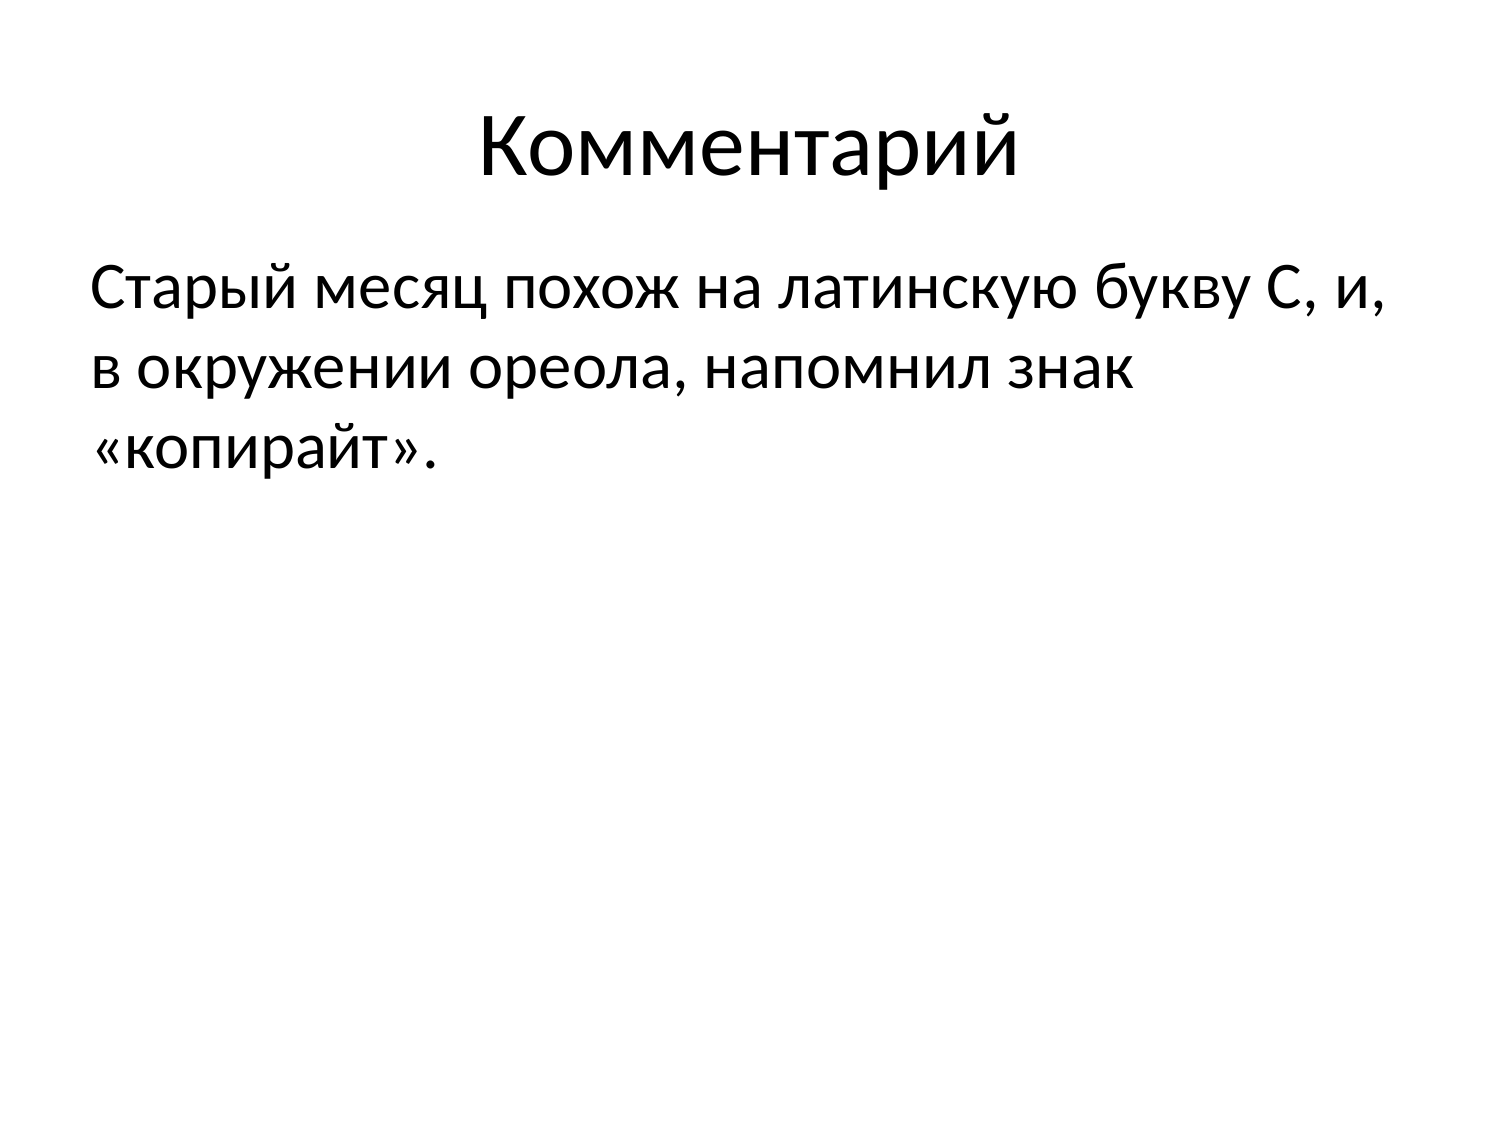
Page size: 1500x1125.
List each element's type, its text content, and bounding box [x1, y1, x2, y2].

list Старый месяц похож на латинскую букву С, и, в окружении ореола, напомнил знак «копирайт». [75, 234, 1425, 1024]
title Комментарий [75, 45, 1425, 233]
